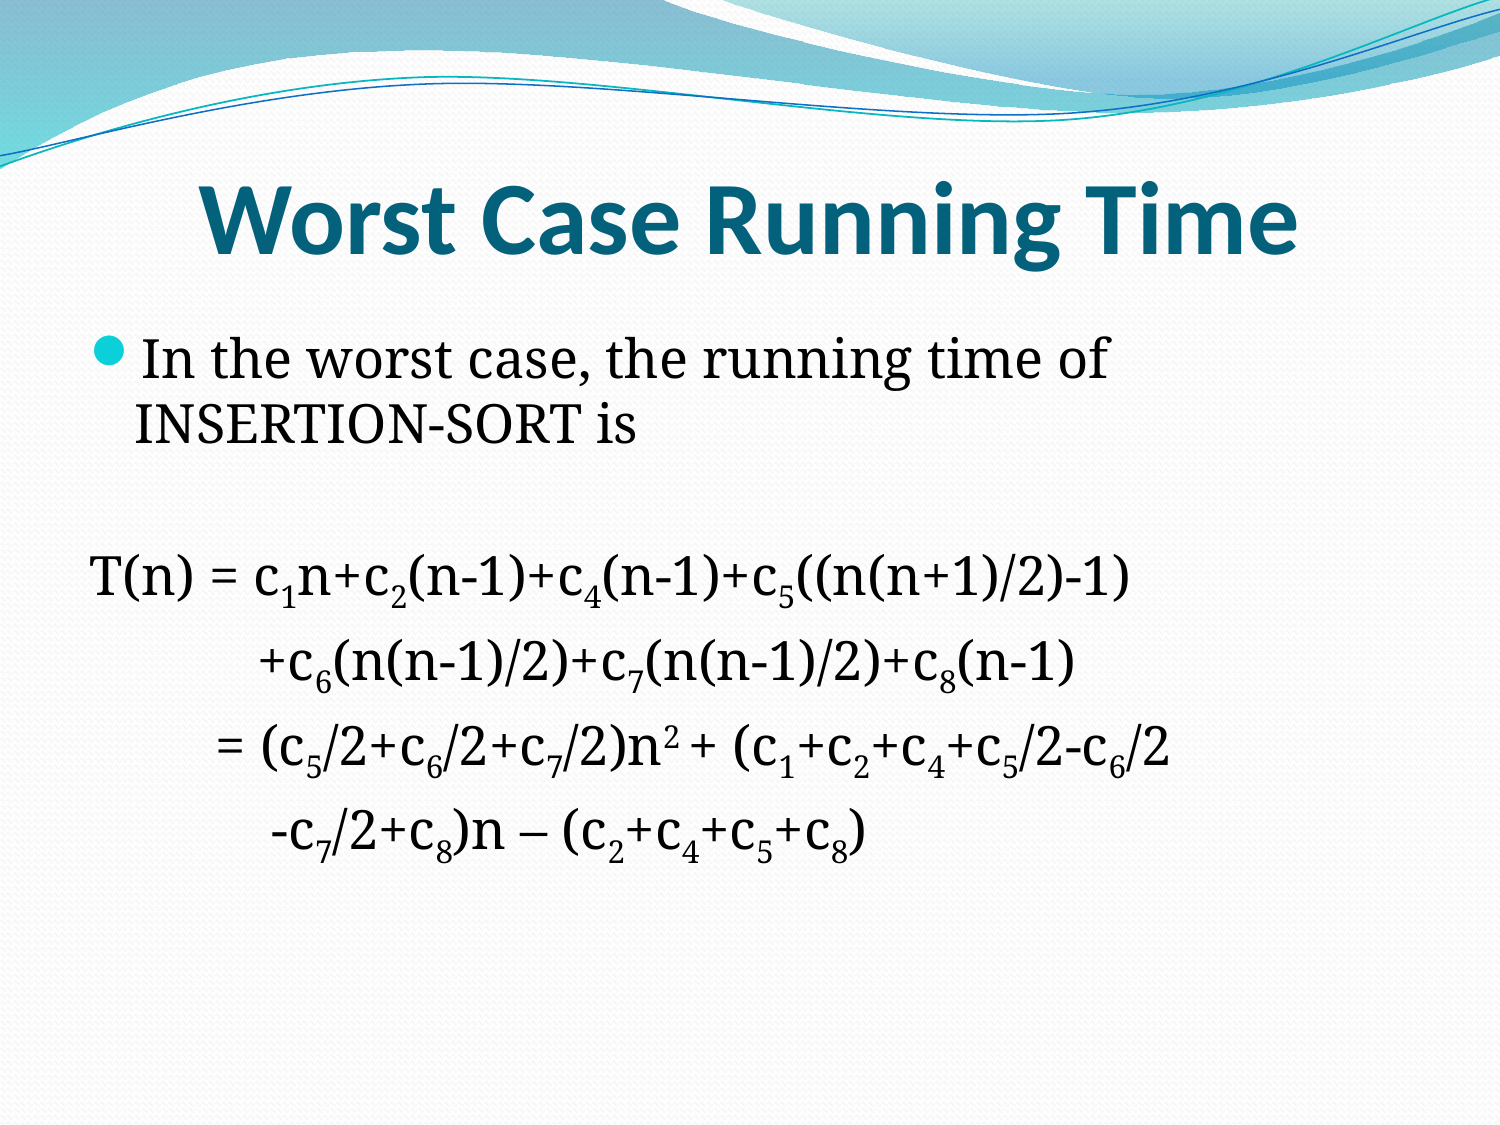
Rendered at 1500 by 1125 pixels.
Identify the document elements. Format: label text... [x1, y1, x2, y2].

title Worst Case Running Time [75, 115, 1425, 275]
list In the worst case, the running time of INSERTION-SORT is T(n) = c1n+c2(n-1)+c4(n-1)+c5((n(n+1)/2)-1) +c6(n(n-1)/2)+c7(n(n-1)/2)+c8(n-1) = (c5/2+c6/2+c7/2)n2 + (c1+c2+c4+c5/2-c6/2 -c7/2+c8)n – (c2+c4+c5+c8) [75, 317, 1425, 1038]
